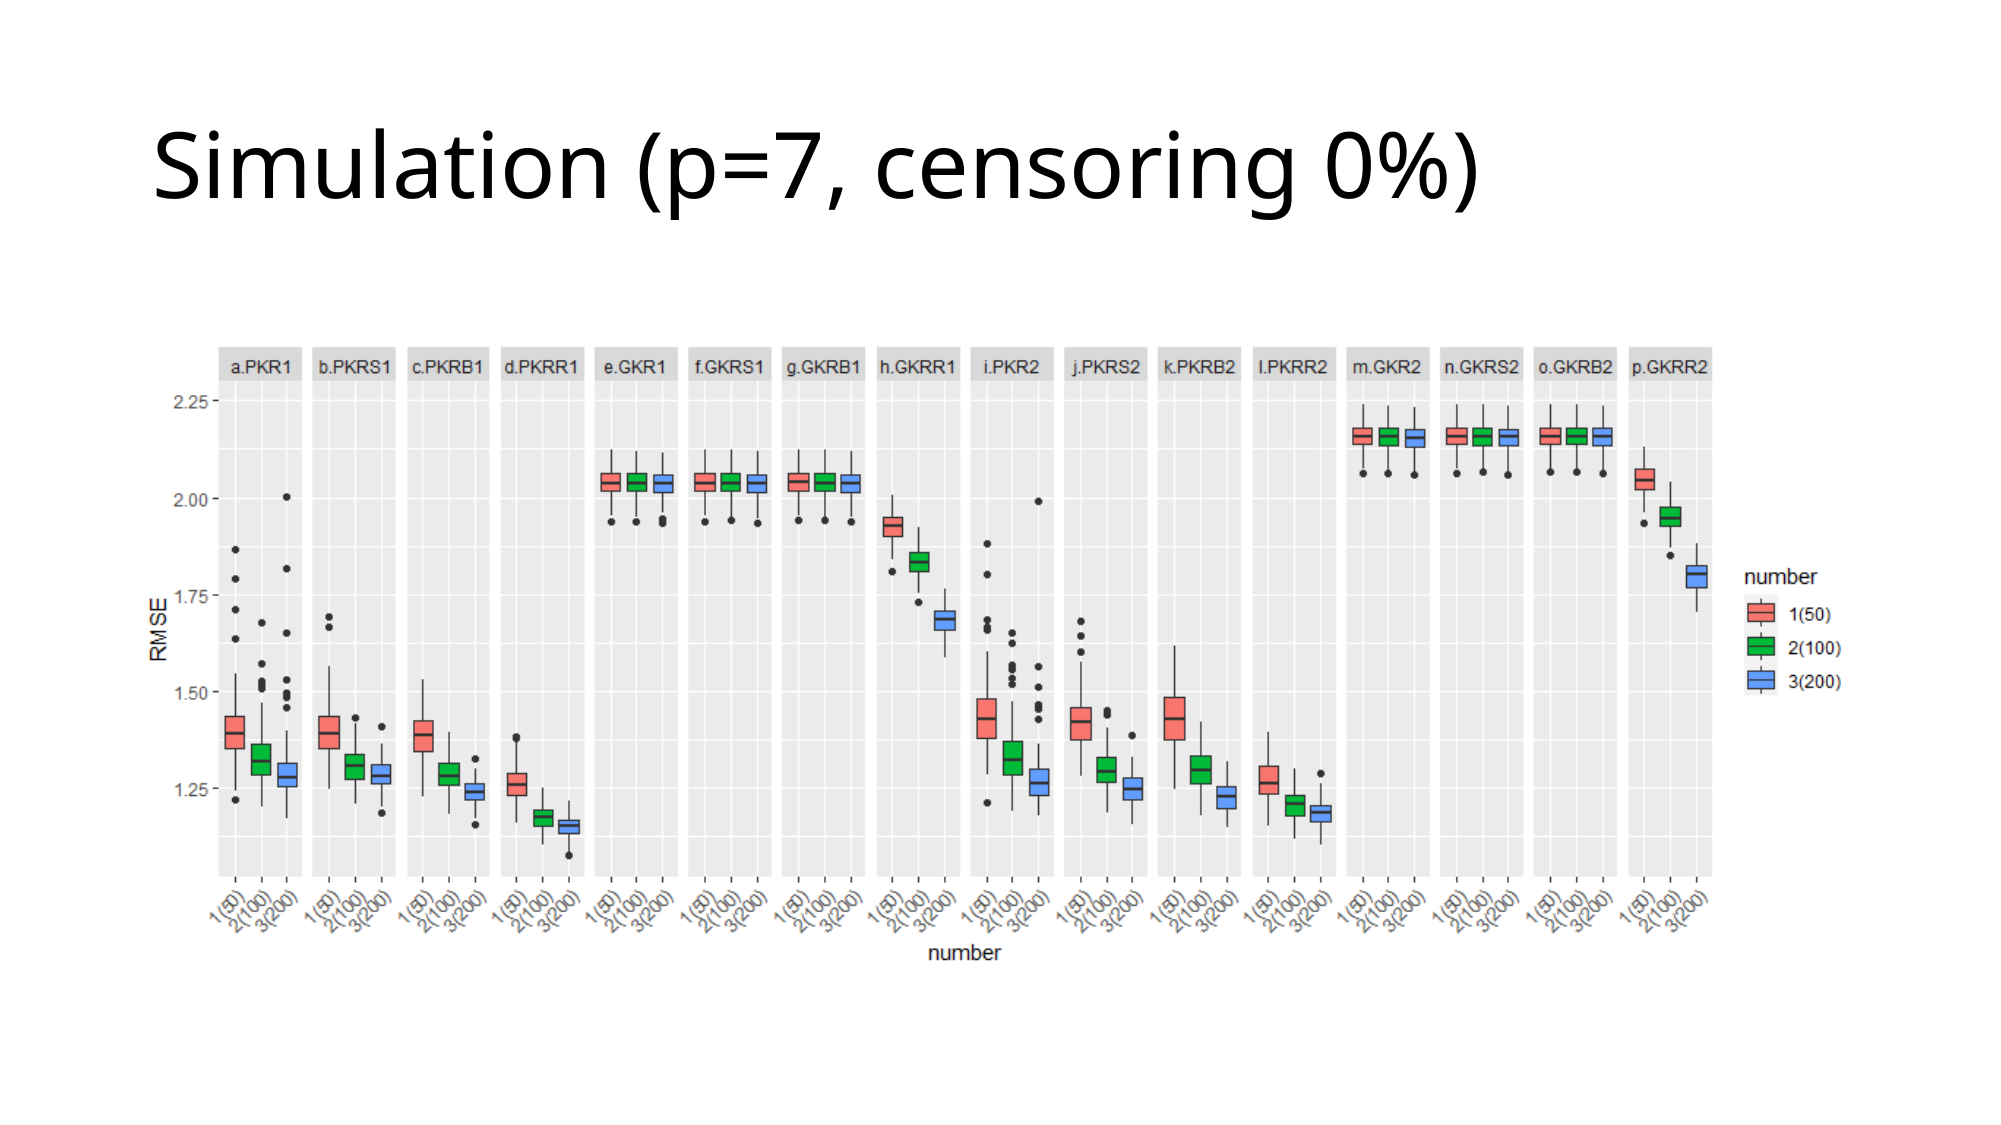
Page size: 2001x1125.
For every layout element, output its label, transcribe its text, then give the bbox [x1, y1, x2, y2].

title Simulation (p=7, censoring 0%) [137, 59, 1863, 278]
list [137, 337, 1863, 976]
